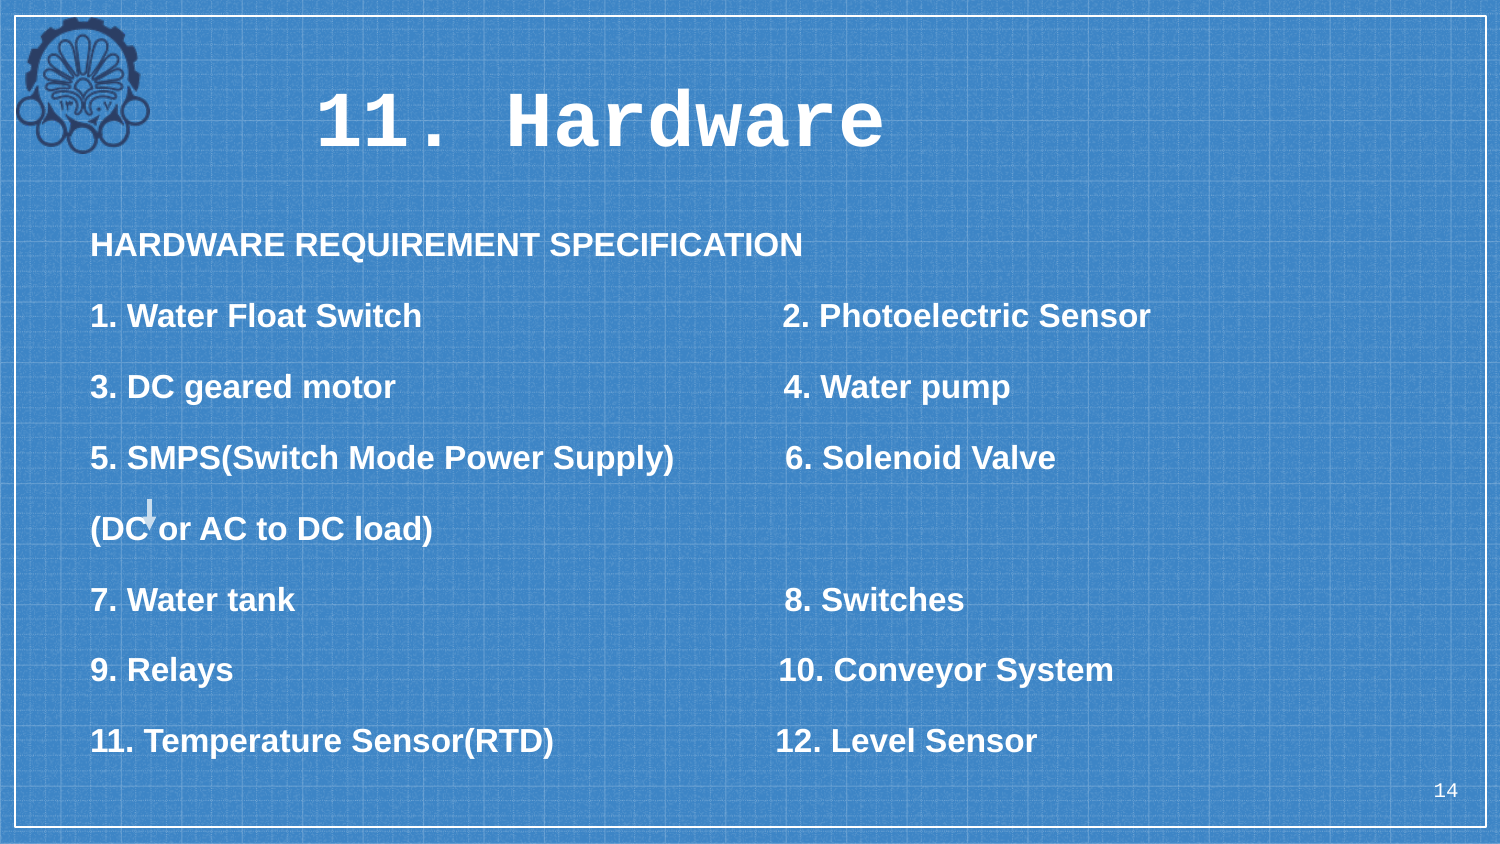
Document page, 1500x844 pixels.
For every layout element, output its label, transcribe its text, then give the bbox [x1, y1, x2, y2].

list HARDWARE REQUIREMENT SPECIFICATION 1. Water Float Switch 2. Photoelectric Sensor 3. DC geared motor 4. Water pump 5. SMPS(Switch Mode Power Supply) 6. Solenoid Valve (DC or AC to DC load) 7. Water tank 8. Switches 9. Relays 10. Conveyor System 11. Temperature Sensor(RTD) 12. Level Sensor [75, 202, 1399, 777]
picture [0, 0, 1500, 844]
title 11. Hardware [300, 52, 1417, 149]
slide_number 14 [1398, 761, 1474, 810]
